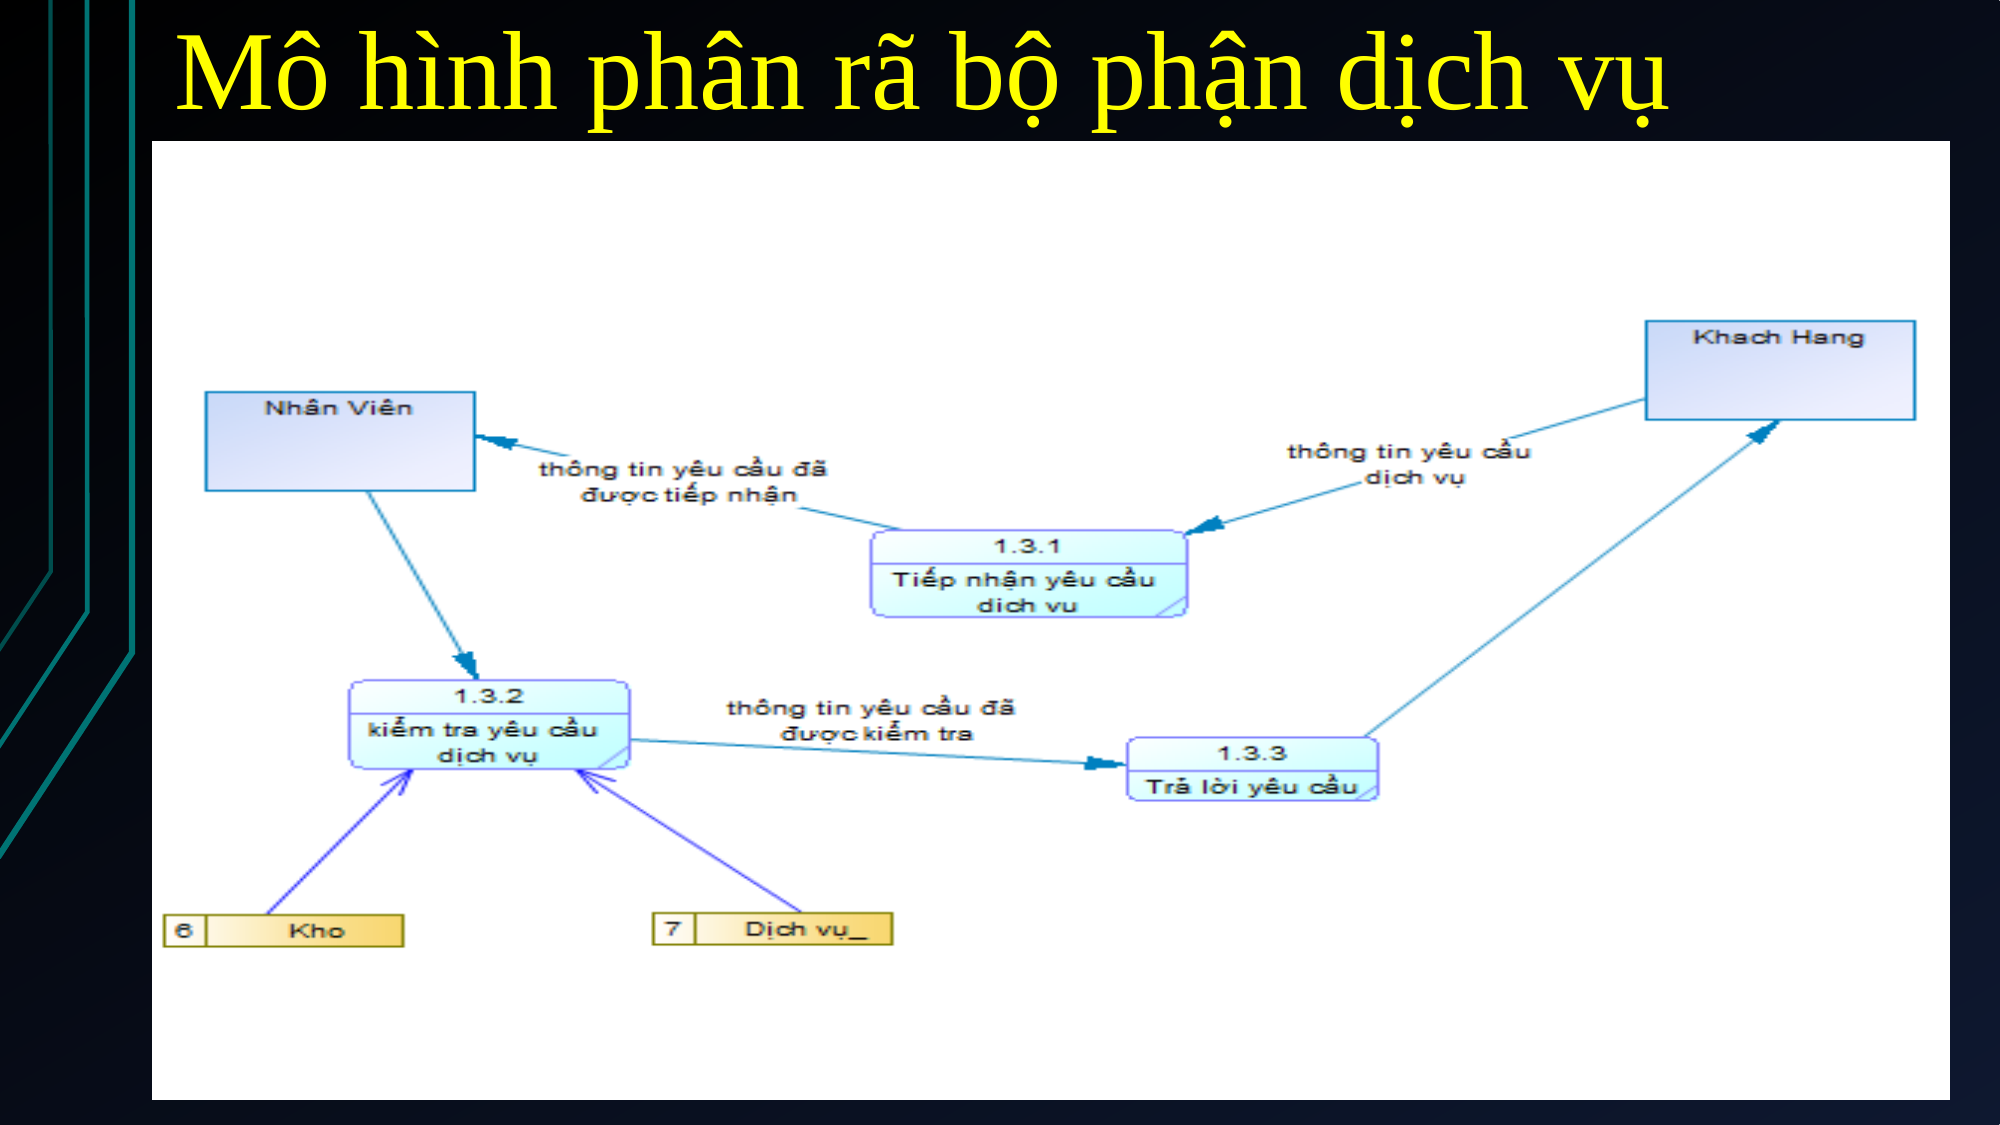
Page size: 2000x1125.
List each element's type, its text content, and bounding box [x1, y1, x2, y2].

picture [152, 140, 1950, 1100]
text_box Mô hình phân rã bộ phận dịch vụ [159, 0, 1744, 137]
